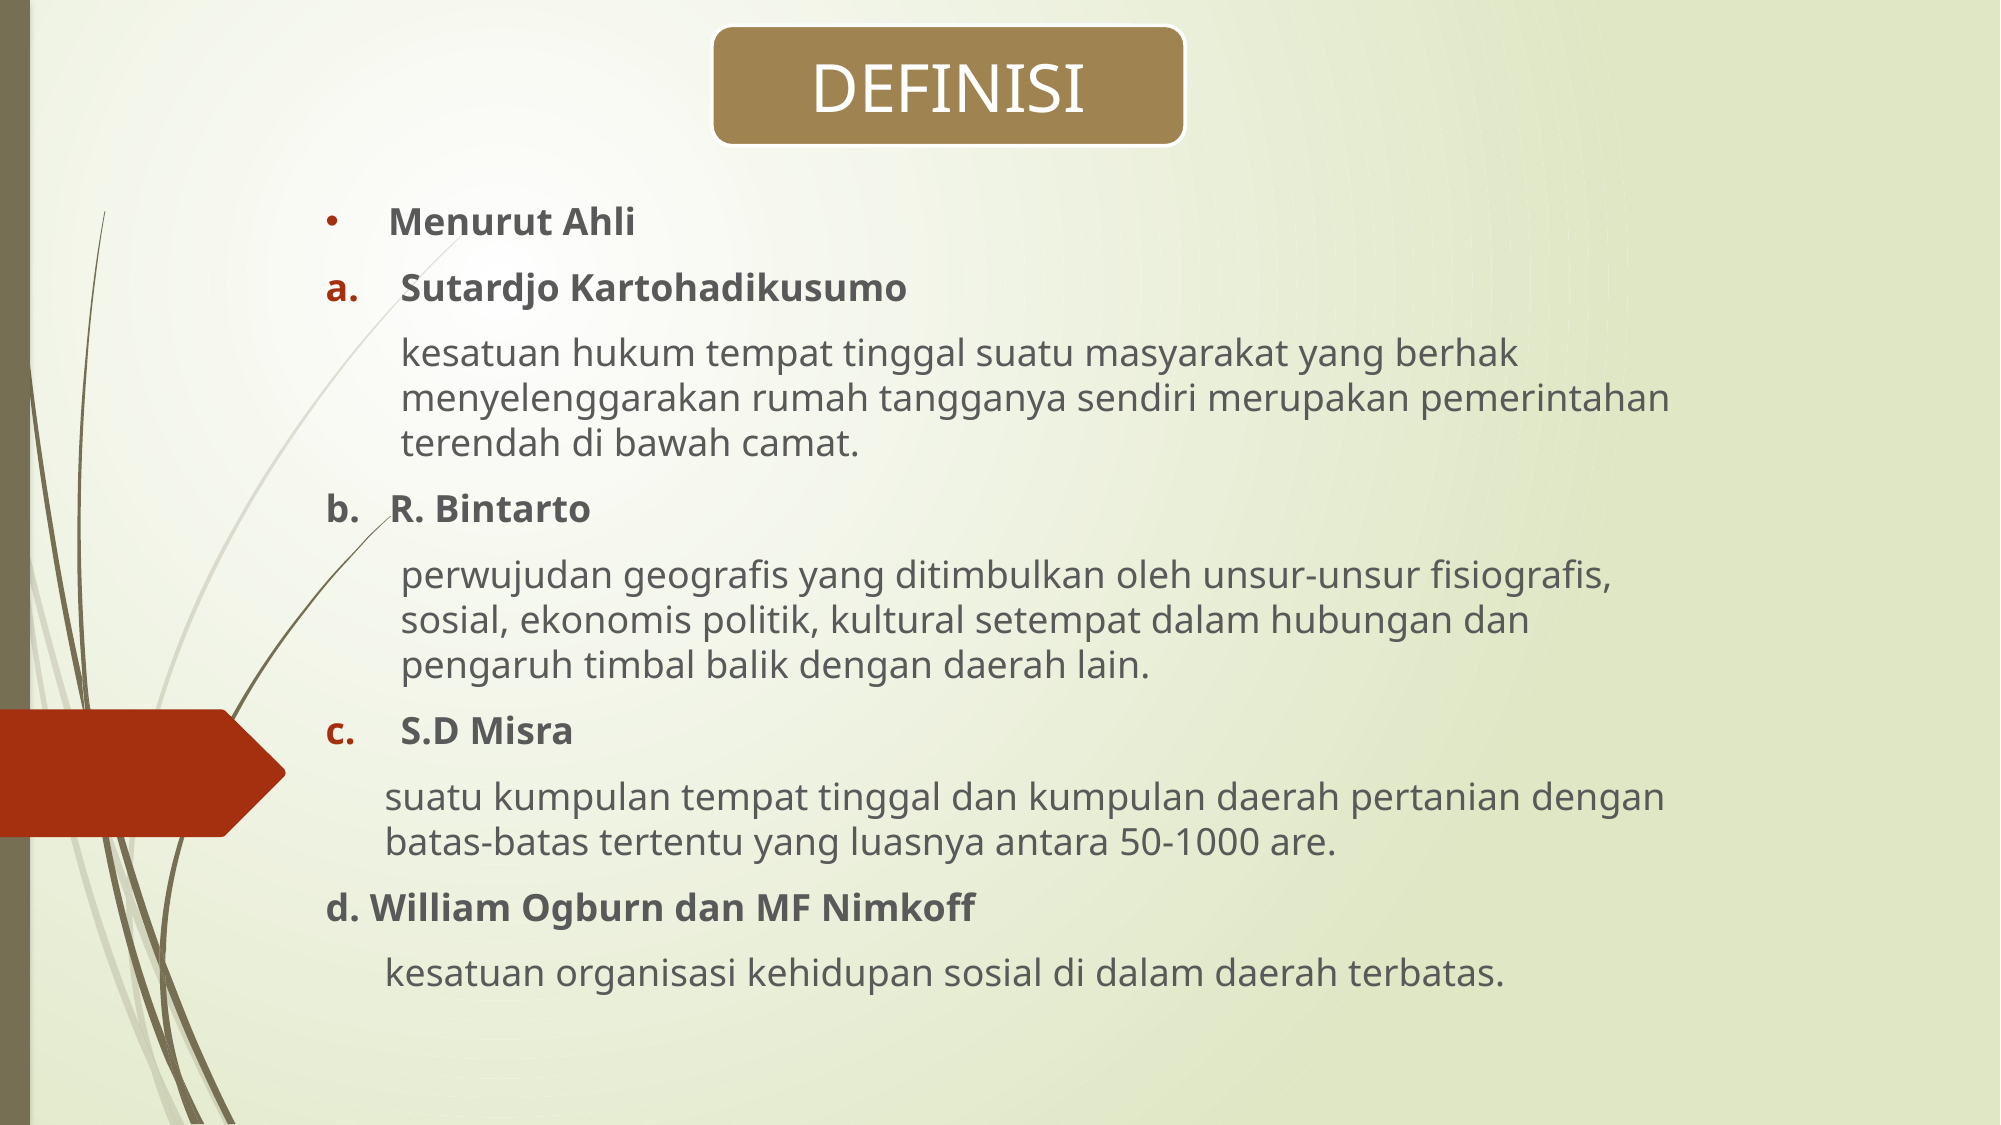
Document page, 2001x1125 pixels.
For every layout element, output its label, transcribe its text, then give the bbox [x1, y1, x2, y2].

subtitle Menurut Ahli Sutardjo Kartohadikusumo kesatuan hukum tempat tinggal suatu masyarakat yang berhak menyelenggarakan rumah tangganya sendiri merupakan pemerintahan terendah di bawah camat. b. R. Bintarto perwujudan geografis yang ditimbulkan oleh unsur-unsur fisiografis, sosial, ekonomis politik, kultural setempat dalam hubungan dan pengaruh timbal balik dengan daerah lain. S.D Misra suatu kumpulan tempat tinggal dan kumpulan daerah pertanian dengan batas-batas tertentu yang luasnya antara 50-1000 are. d. William Ogburn dan MF Nimkoff kesatuan organisasi kehidupan sosial di dalam daerah terbatas. [310, 190, 1724, 1125]
text_box DEFINISI [710, 23, 1188, 148]
